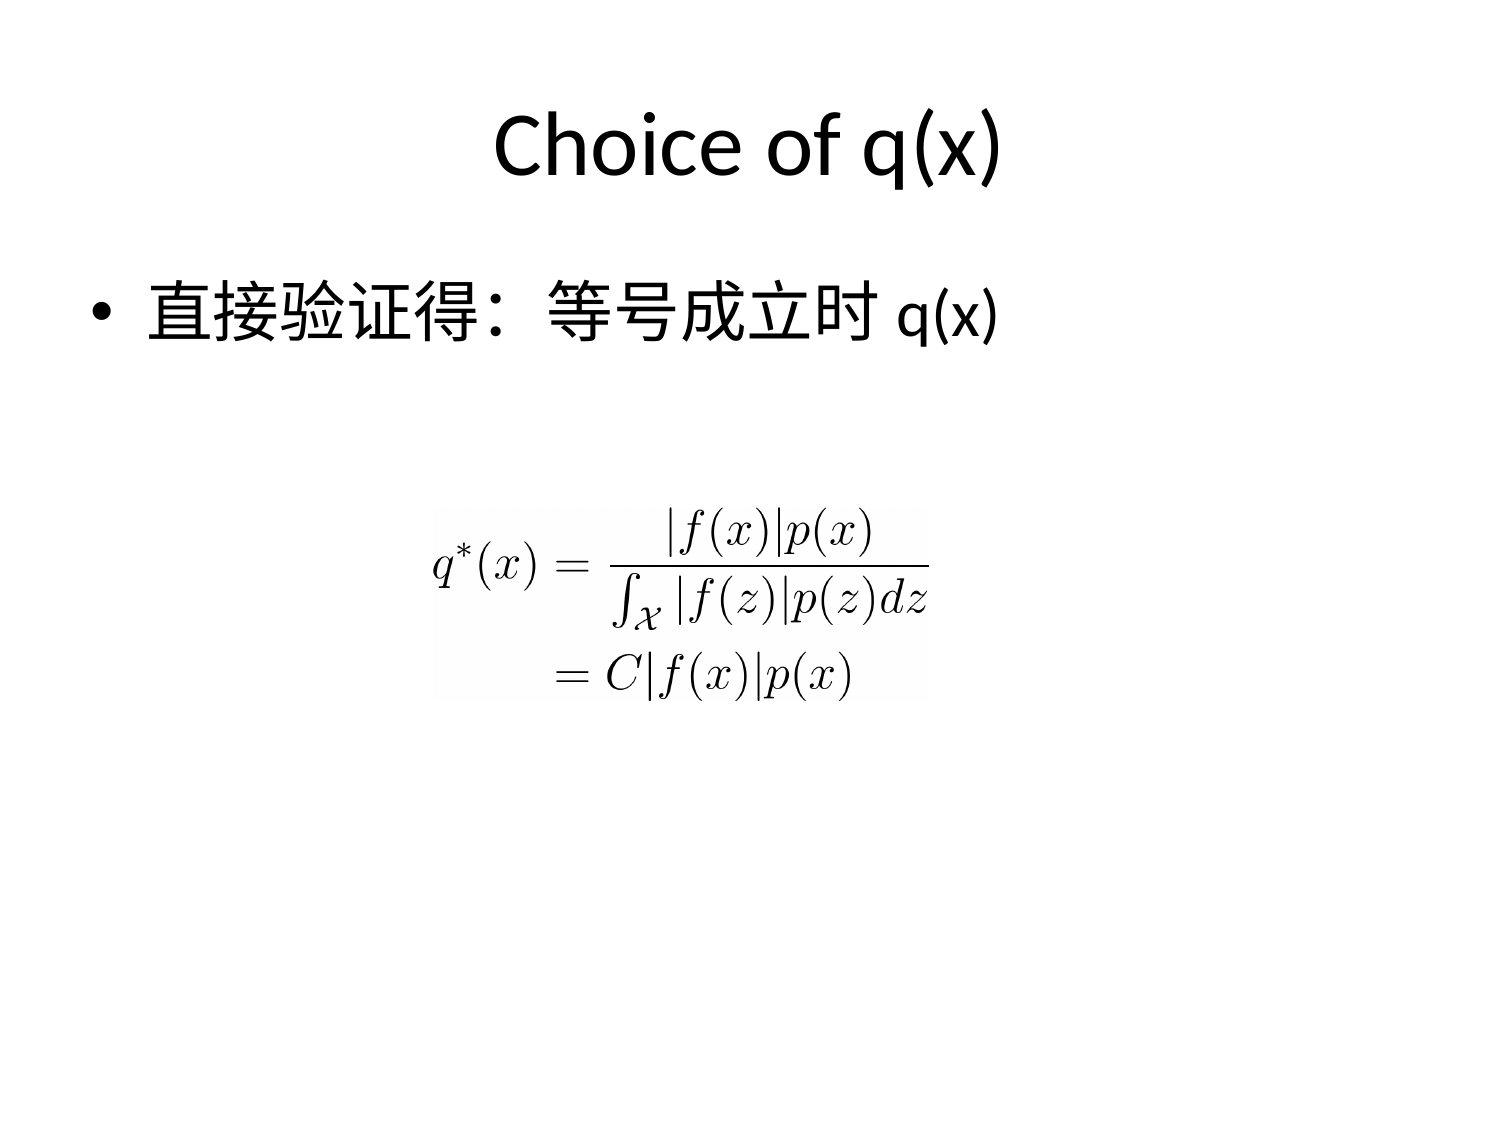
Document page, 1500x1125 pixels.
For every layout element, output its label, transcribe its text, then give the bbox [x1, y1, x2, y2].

title Choice of q(x) [75, 45, 1425, 233]
list 直接验证得：等号成立时q(x) [75, 262, 1425, 1005]
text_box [430, 503, 931, 707]
